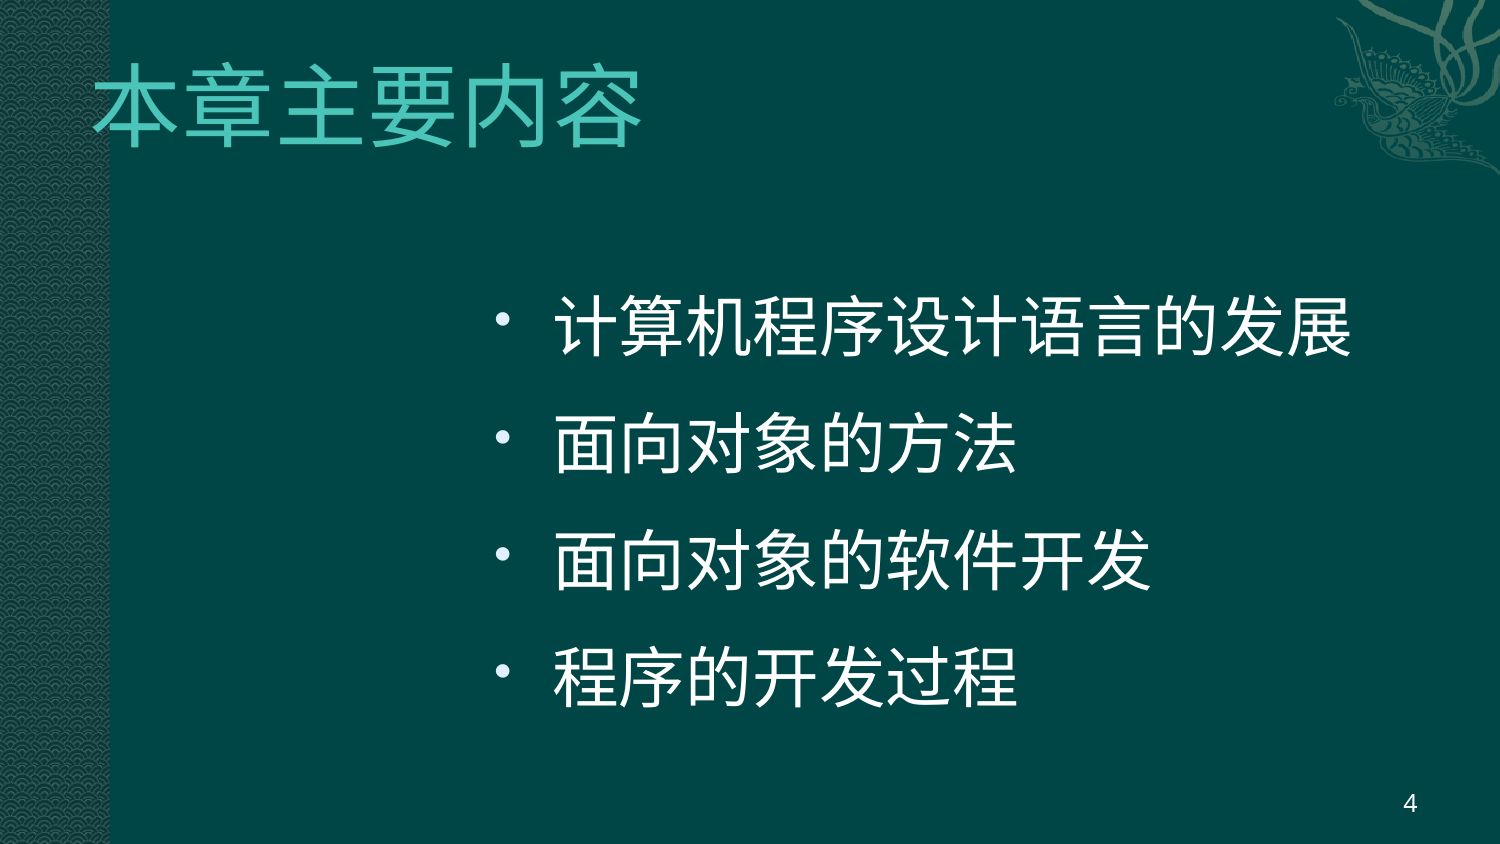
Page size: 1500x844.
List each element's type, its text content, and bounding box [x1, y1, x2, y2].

picture [0, 0, 110, 844]
slide_number 4 [1074, 782, 1425, 827]
list 计算机程序设计语言的发展 面向对象的方法 面向对象的软件开发 程序的开发过程 [200, 253, 1425, 760]
title 本章主要内容 [75, 33, 1351, 175]
